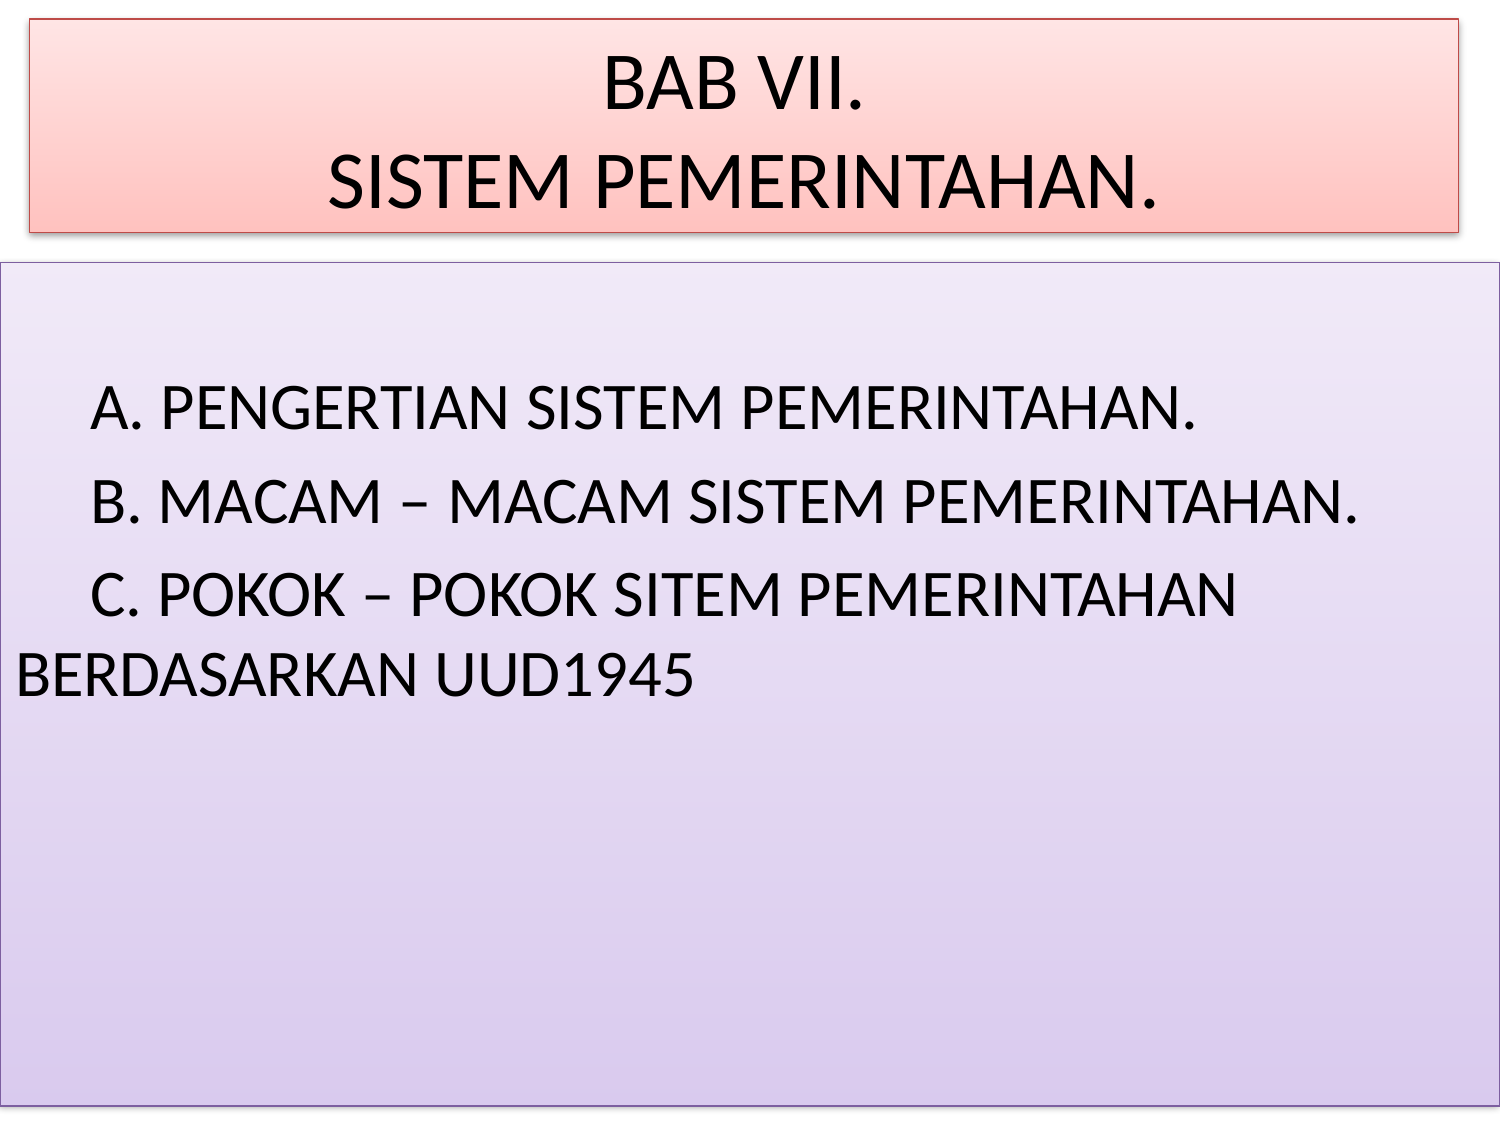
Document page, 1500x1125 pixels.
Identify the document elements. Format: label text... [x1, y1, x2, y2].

title BAB VII. SISTEM PEMERINTAHAN. [29, 18, 1459, 233]
list A. PENGERTIAN SISTEM PEMERINTAHAN. B. MACAM – MACAM SISTEM PEMERINTAHAN. C. POKOK – POKOK SITEM PEMERINTAHAN BERDASARKAN UUD1945 [0, 262, 1500, 1107]
